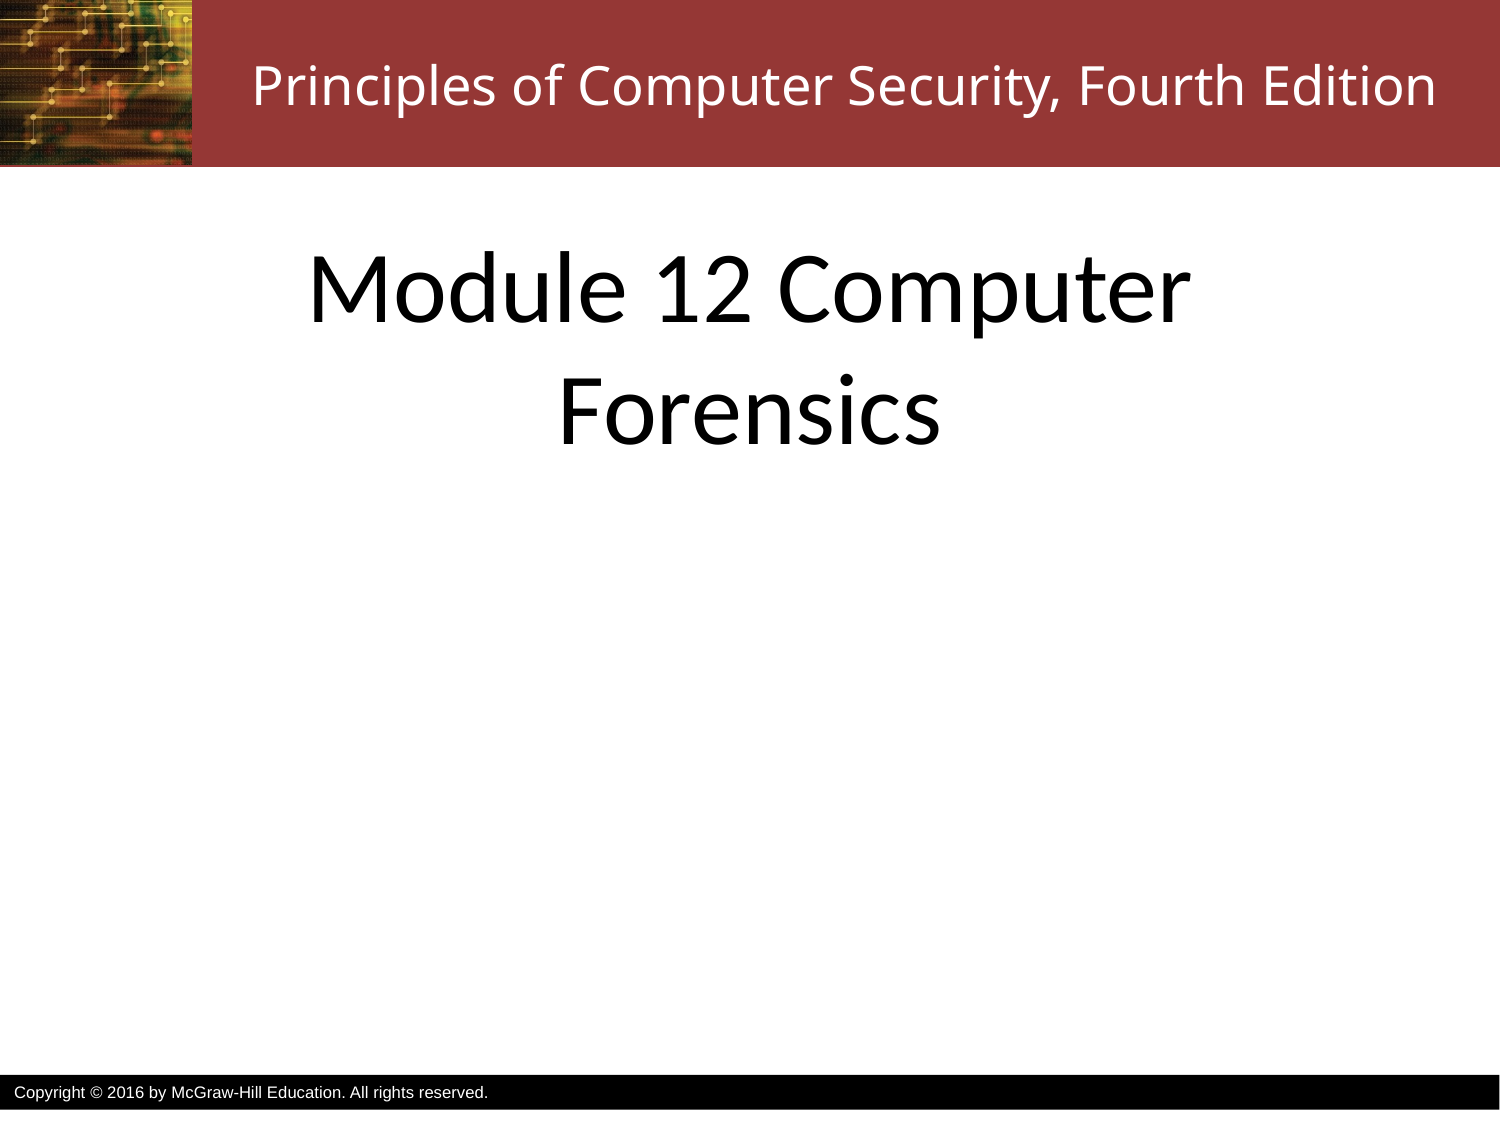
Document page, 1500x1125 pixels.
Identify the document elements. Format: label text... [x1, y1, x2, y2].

picture [0, 0, 192, 165]
title Module 12 Computer Forensics [112, 213, 1388, 455]
